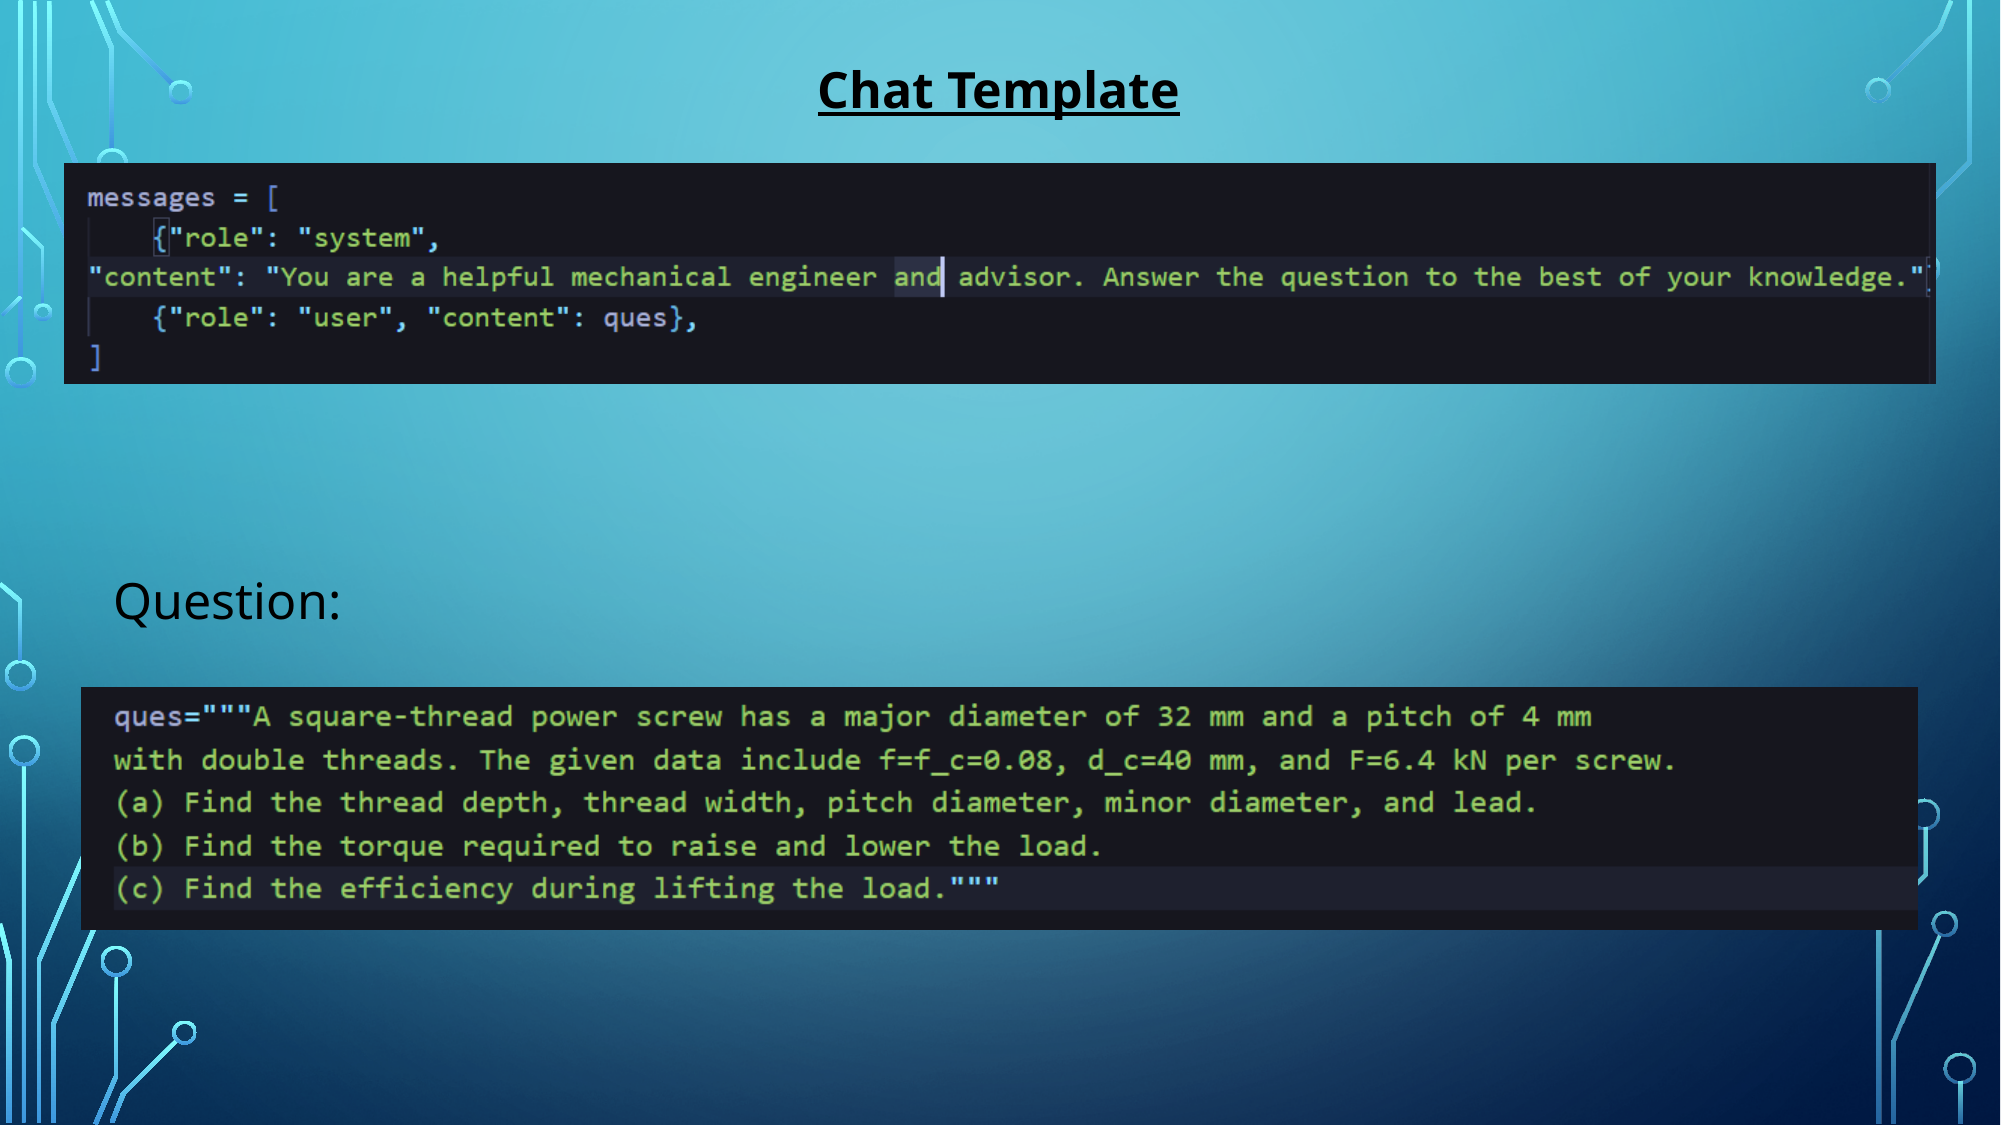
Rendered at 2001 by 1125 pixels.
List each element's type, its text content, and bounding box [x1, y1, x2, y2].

text_box Chat Template [293, 50, 1705, 126]
picture [64, 162, 1936, 384]
picture [81, 687, 1919, 931]
text_box Question: [98, 562, 687, 638]
